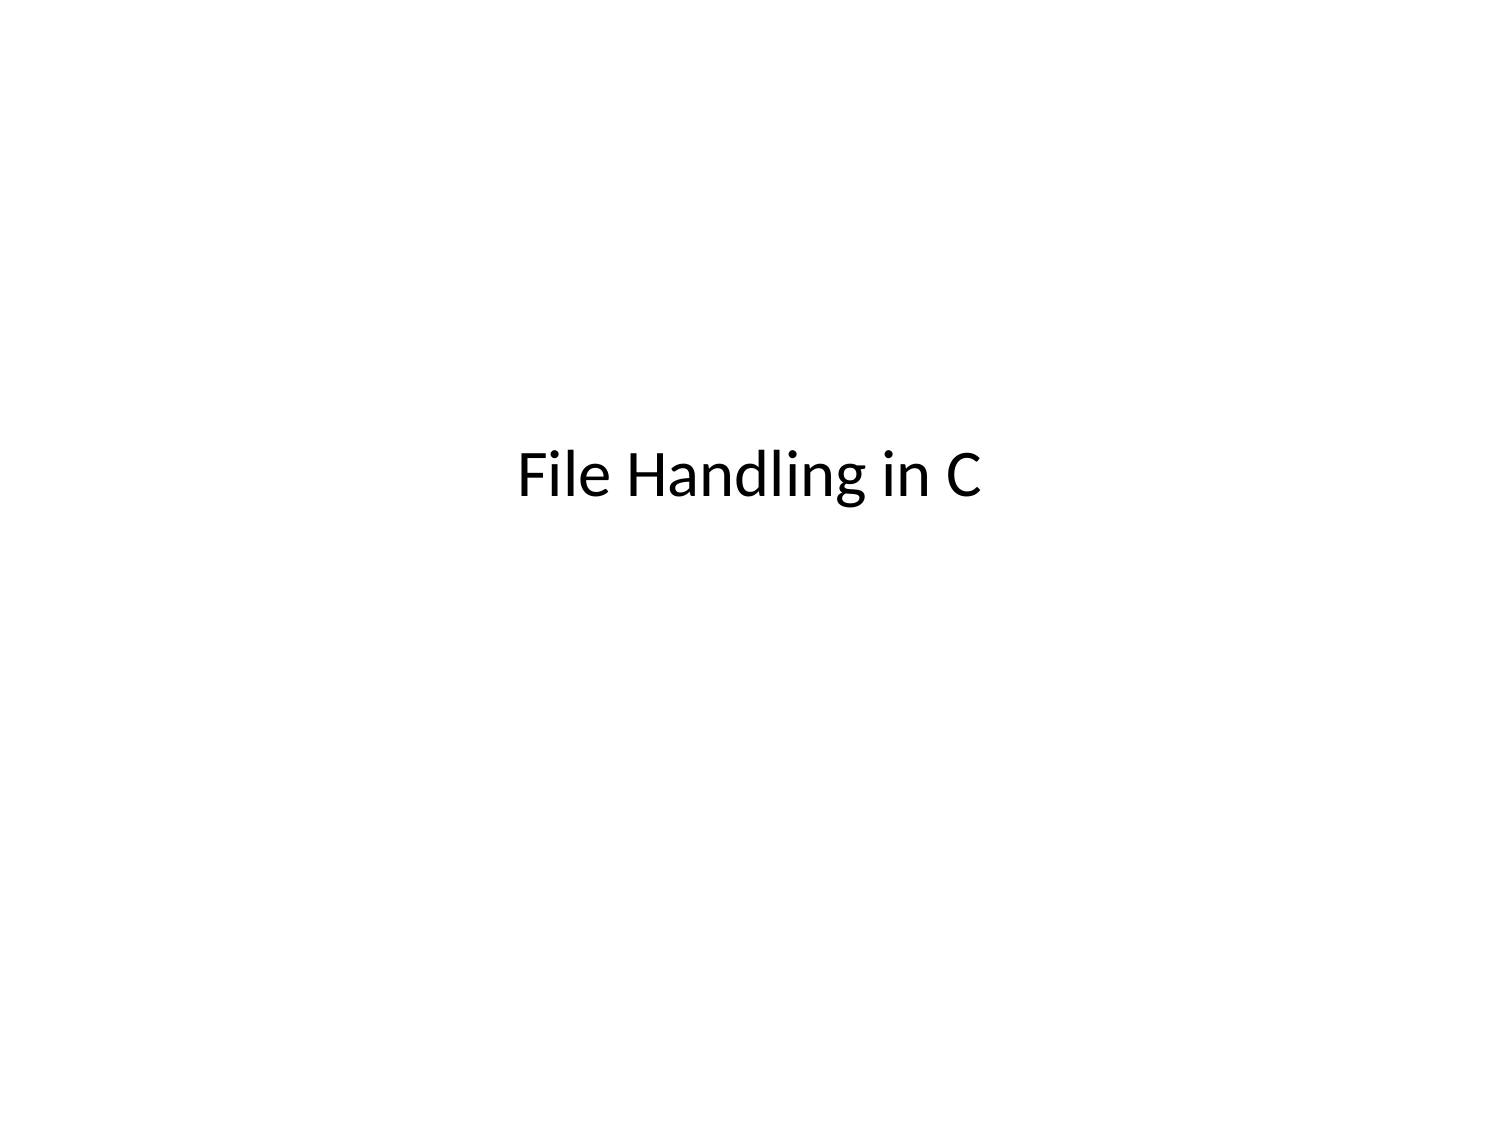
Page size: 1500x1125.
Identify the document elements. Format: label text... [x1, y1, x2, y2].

title File Handling in C [112, 349, 1388, 591]
